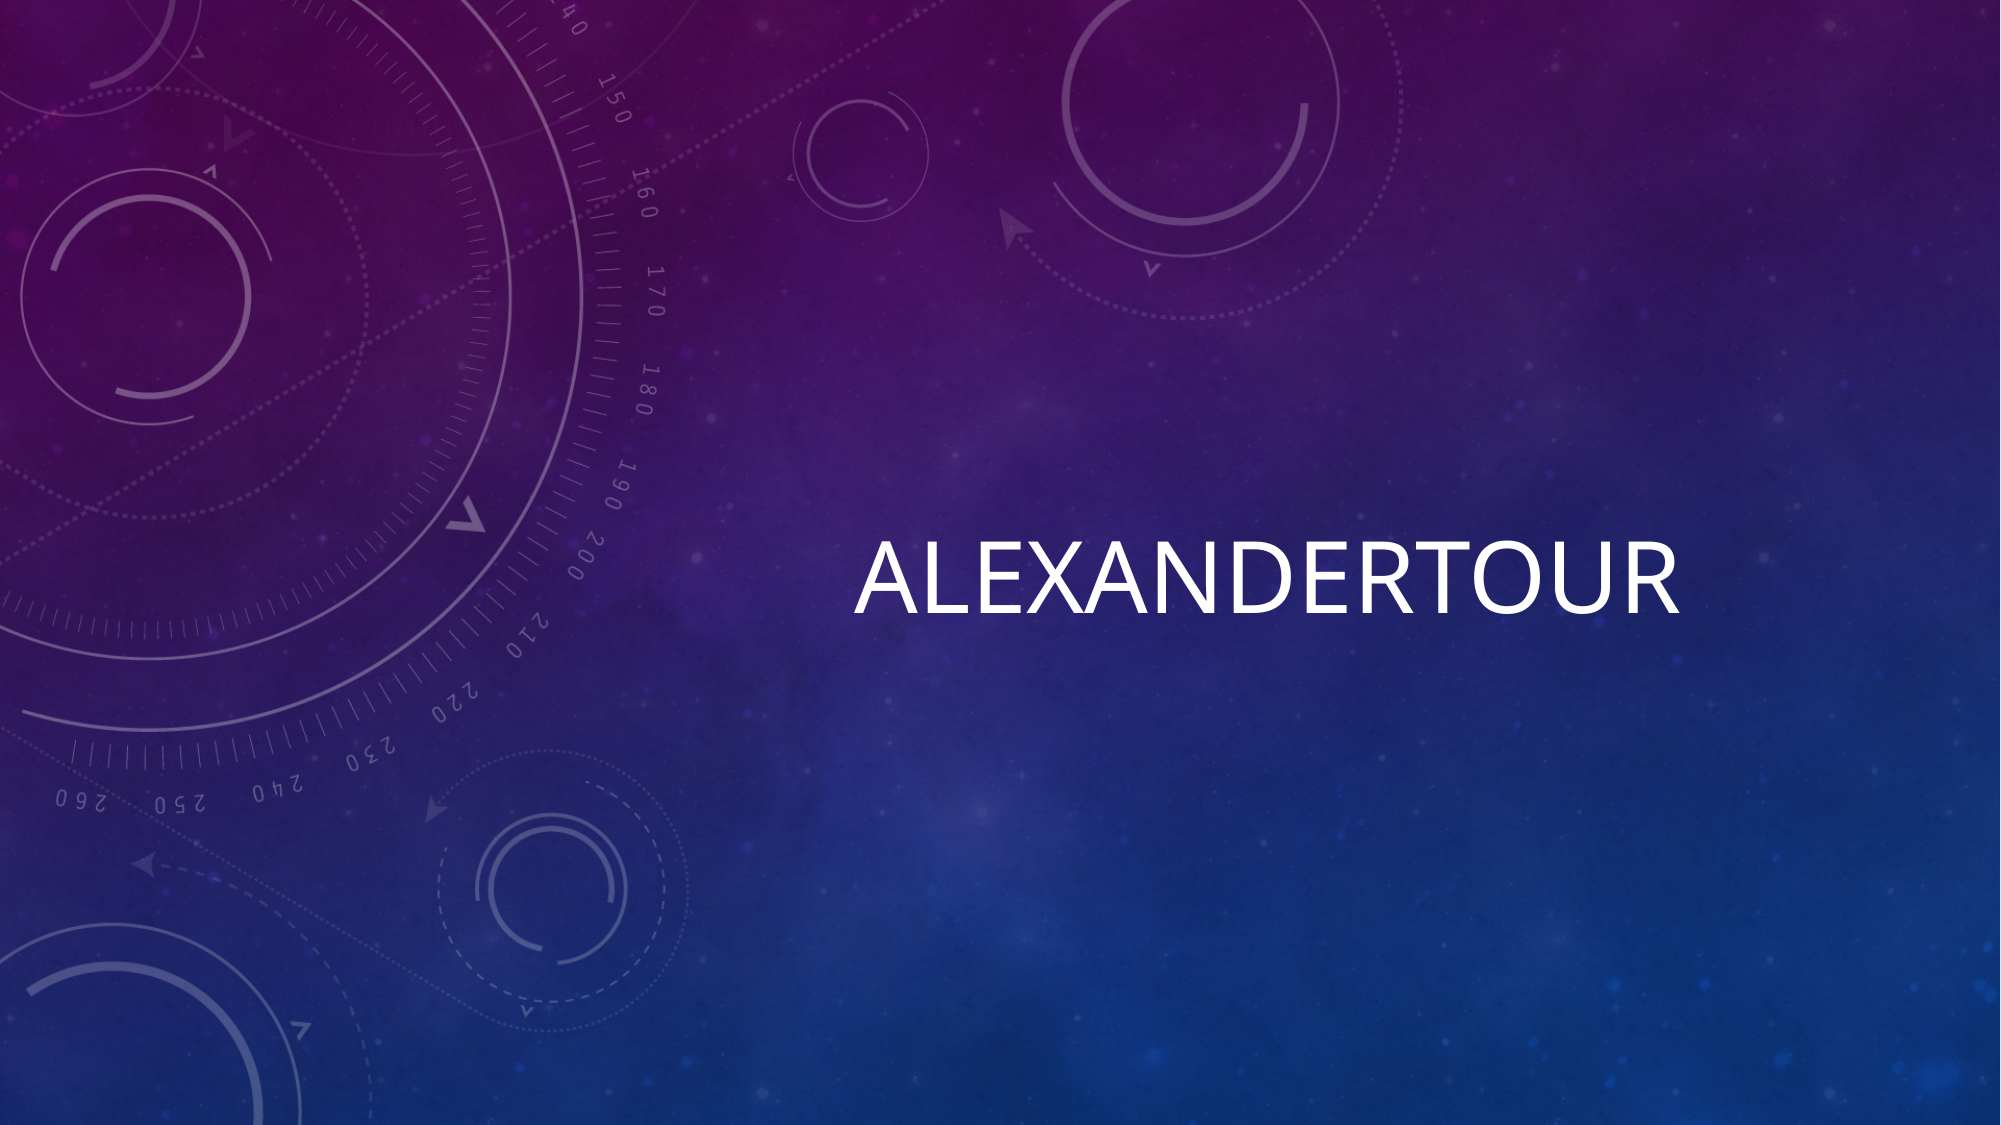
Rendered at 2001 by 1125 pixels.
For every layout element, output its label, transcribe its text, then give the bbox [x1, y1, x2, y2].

title alexandertour [517, 243, 1698, 641]
picture [0, 0, 2001, 1125]
